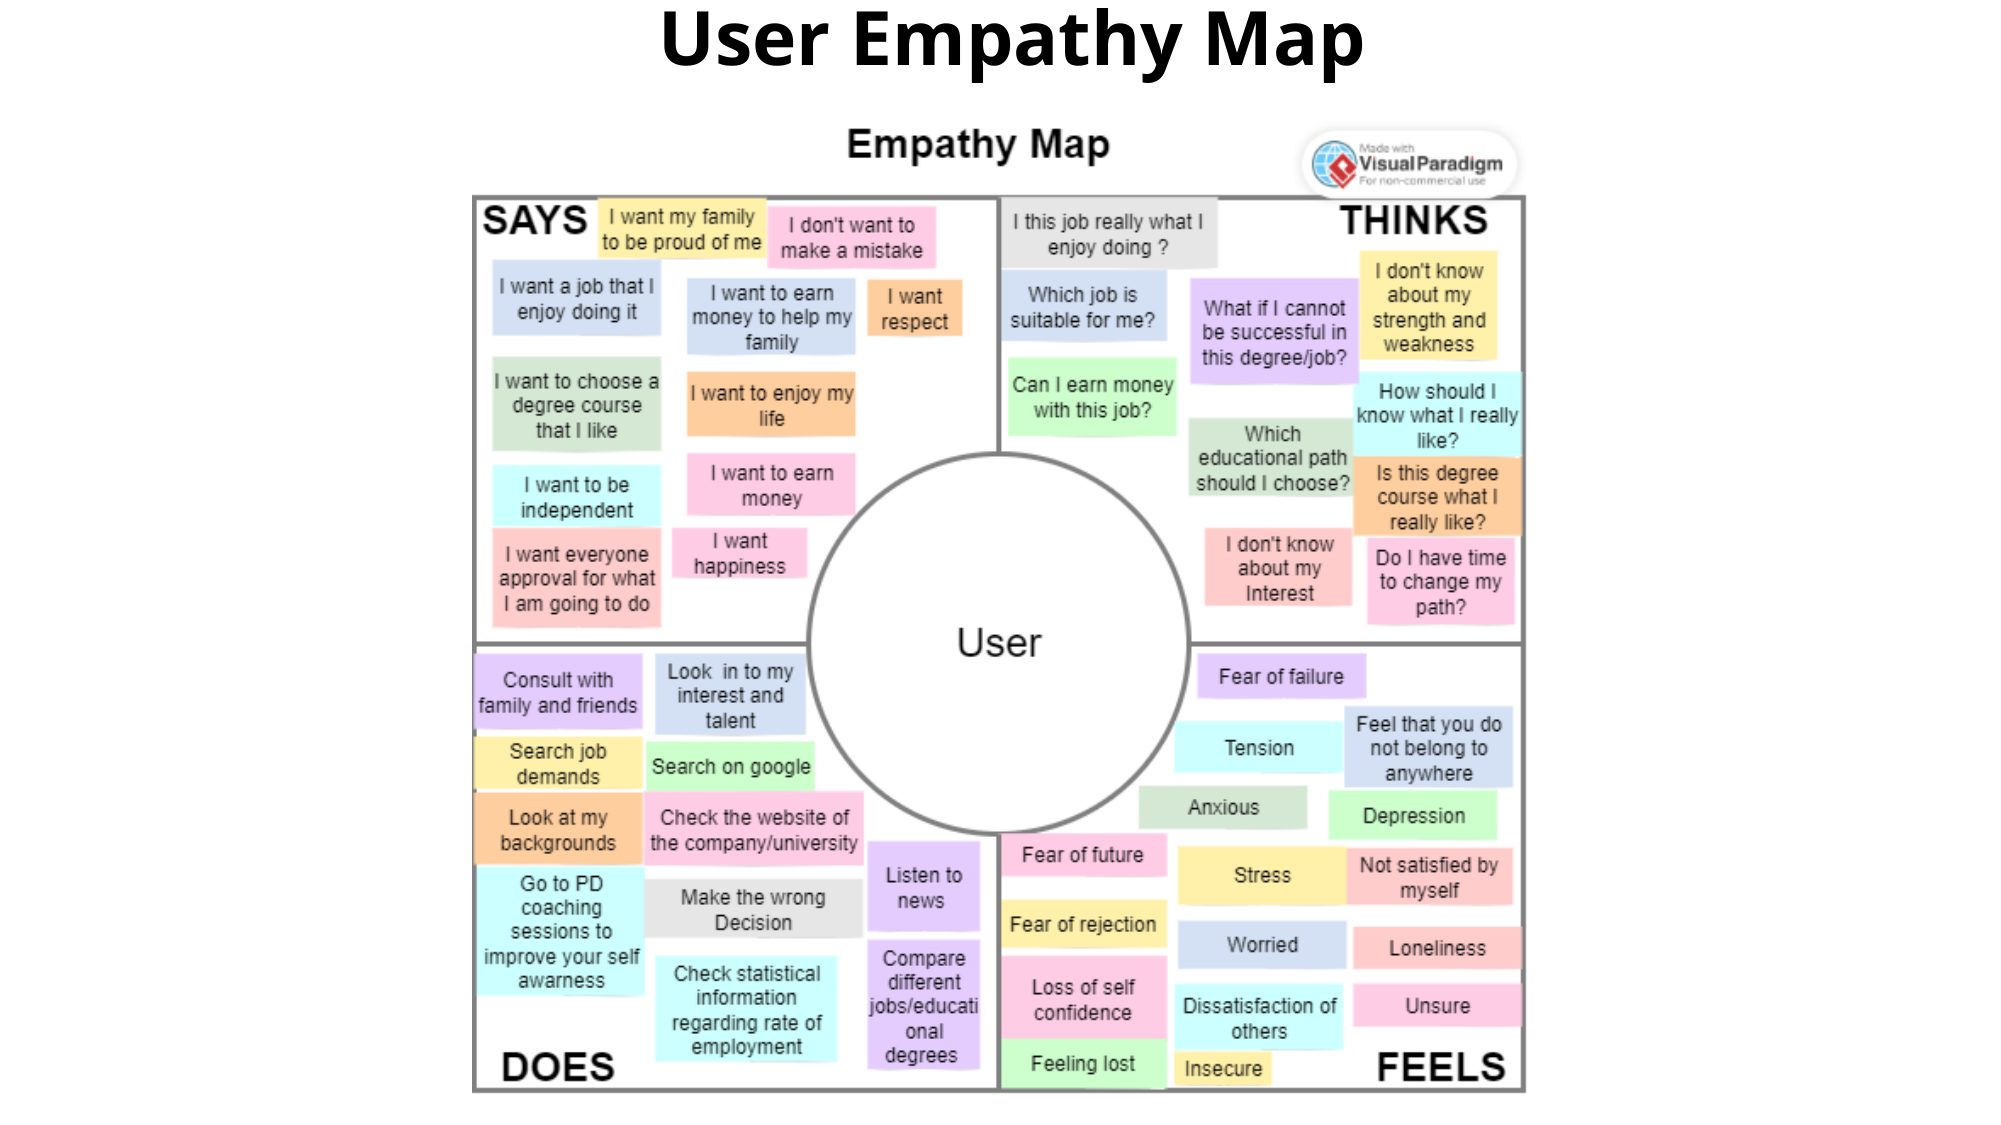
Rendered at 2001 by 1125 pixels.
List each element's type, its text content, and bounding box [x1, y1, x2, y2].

title User Empathy Map [150, 0, 1876, 83]
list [472, 119, 1528, 1095]
